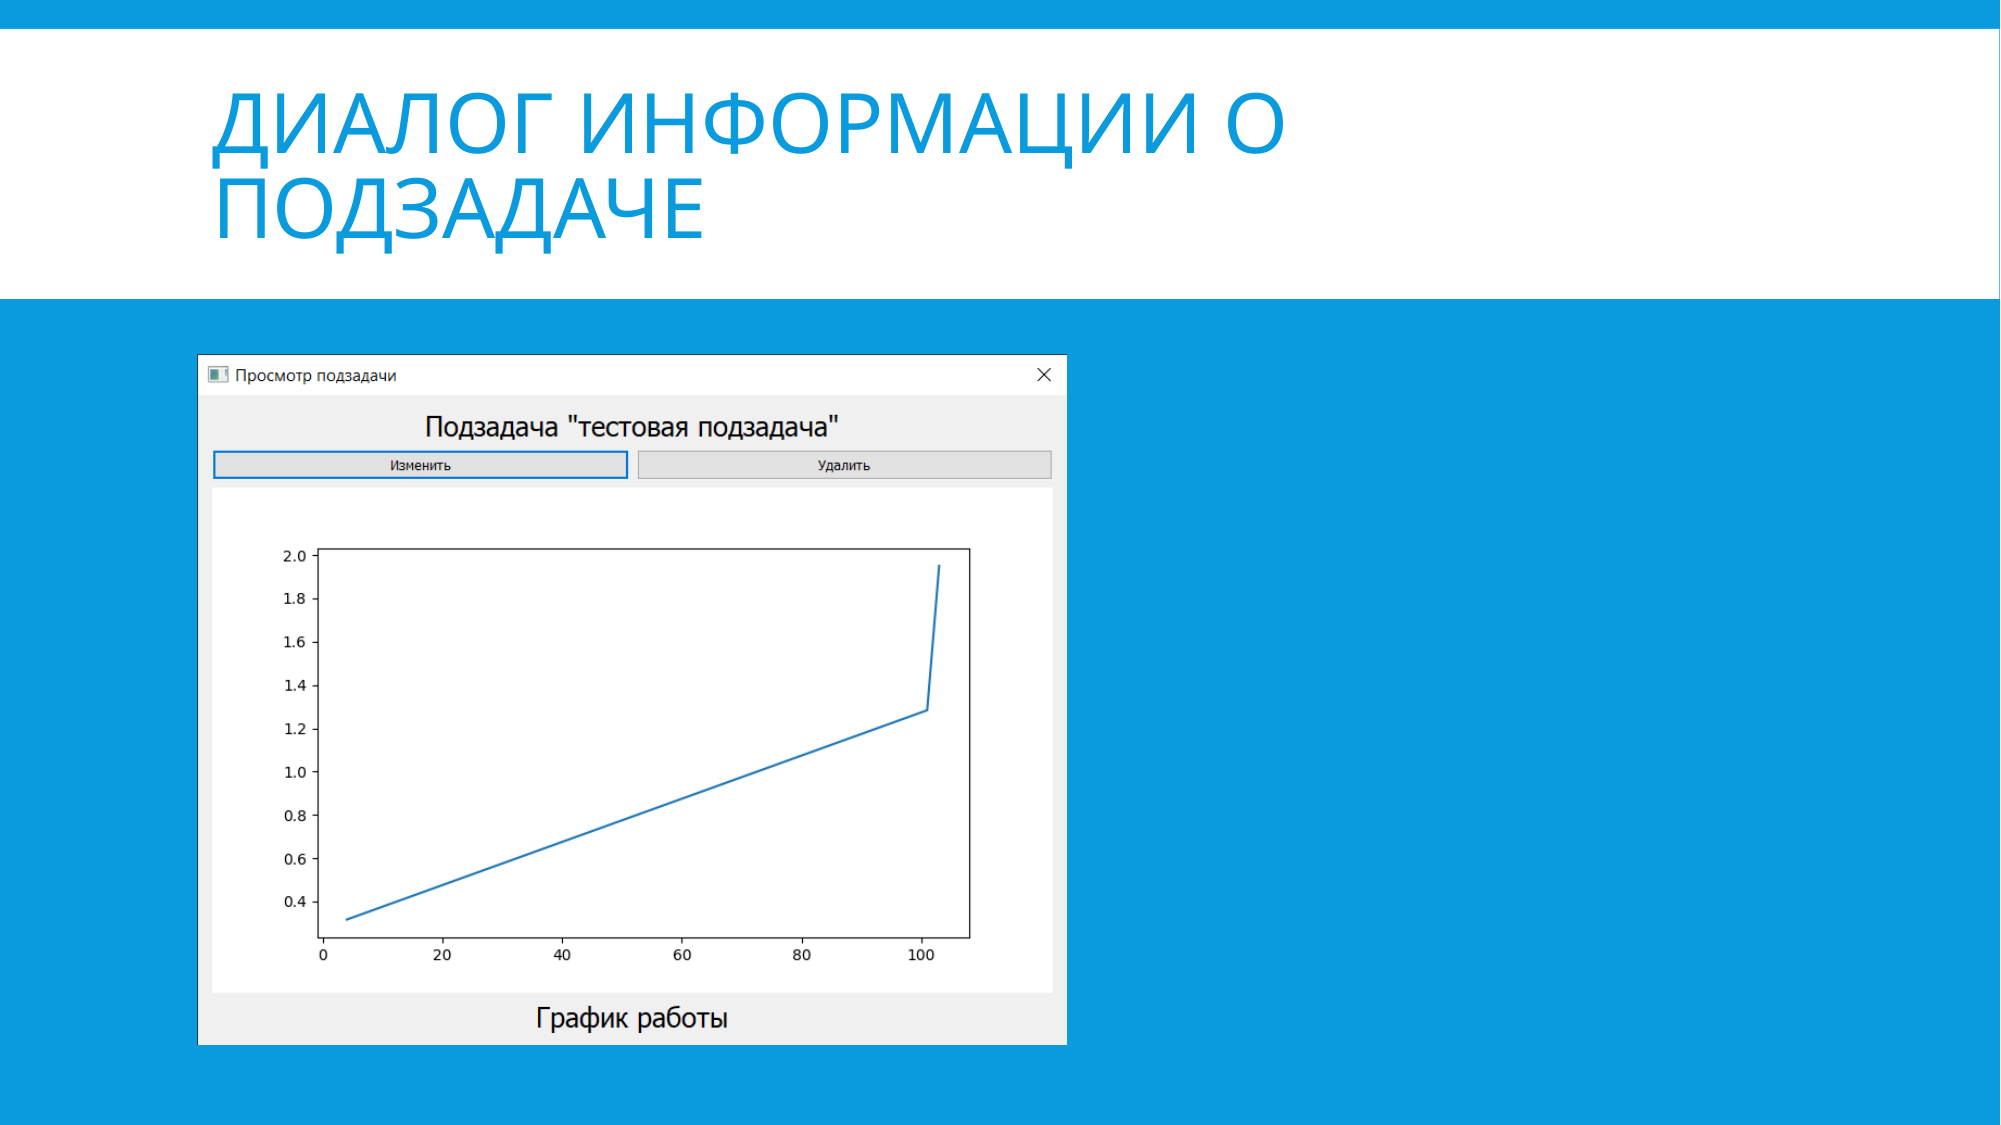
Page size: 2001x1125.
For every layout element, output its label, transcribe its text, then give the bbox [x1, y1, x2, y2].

title Диалог информации о подзадаче [197, 46, 1803, 295]
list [197, 353, 1067, 1045]
